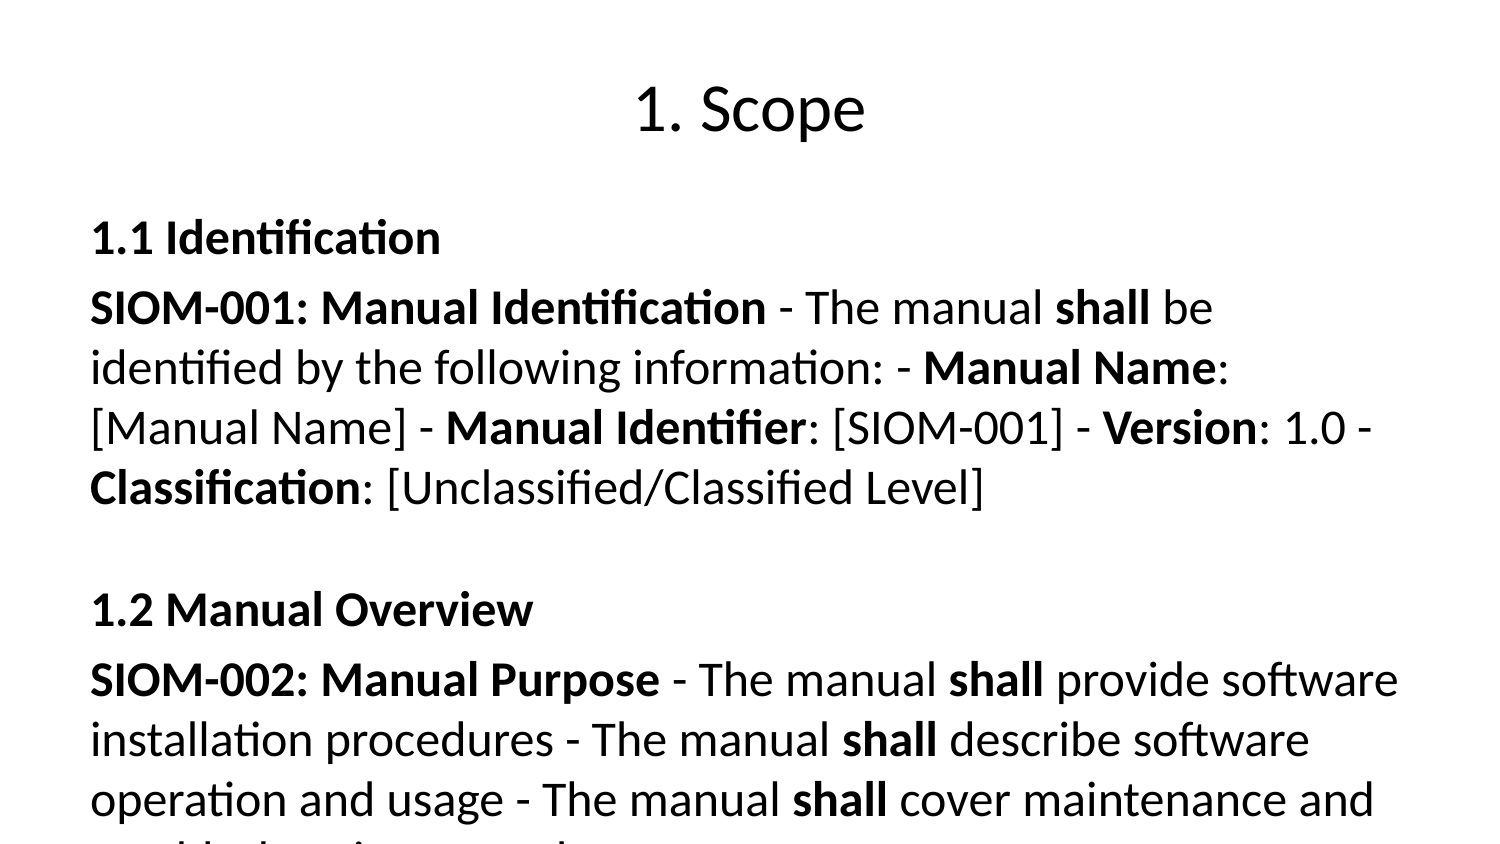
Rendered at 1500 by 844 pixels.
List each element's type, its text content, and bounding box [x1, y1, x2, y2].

list 1.1 Identification SIOM-001: Manual Identification - The manual shall be identified by the following information: - Manual Name: [Manual Name] - Manual Identifier: [SIOM-001] - Version: 1.0 - Classification: [Unclassified/Classified Level] 1.2 Manual Overview SIOM-002: Manual Purpose - The manual shall provide software installation procedures - The manual shall describe software operation and usage - The manual shall cover maintenance and troubleshooting procedures [75, 196, 1425, 754]
title 1. Scope [75, 33, 1425, 175]
